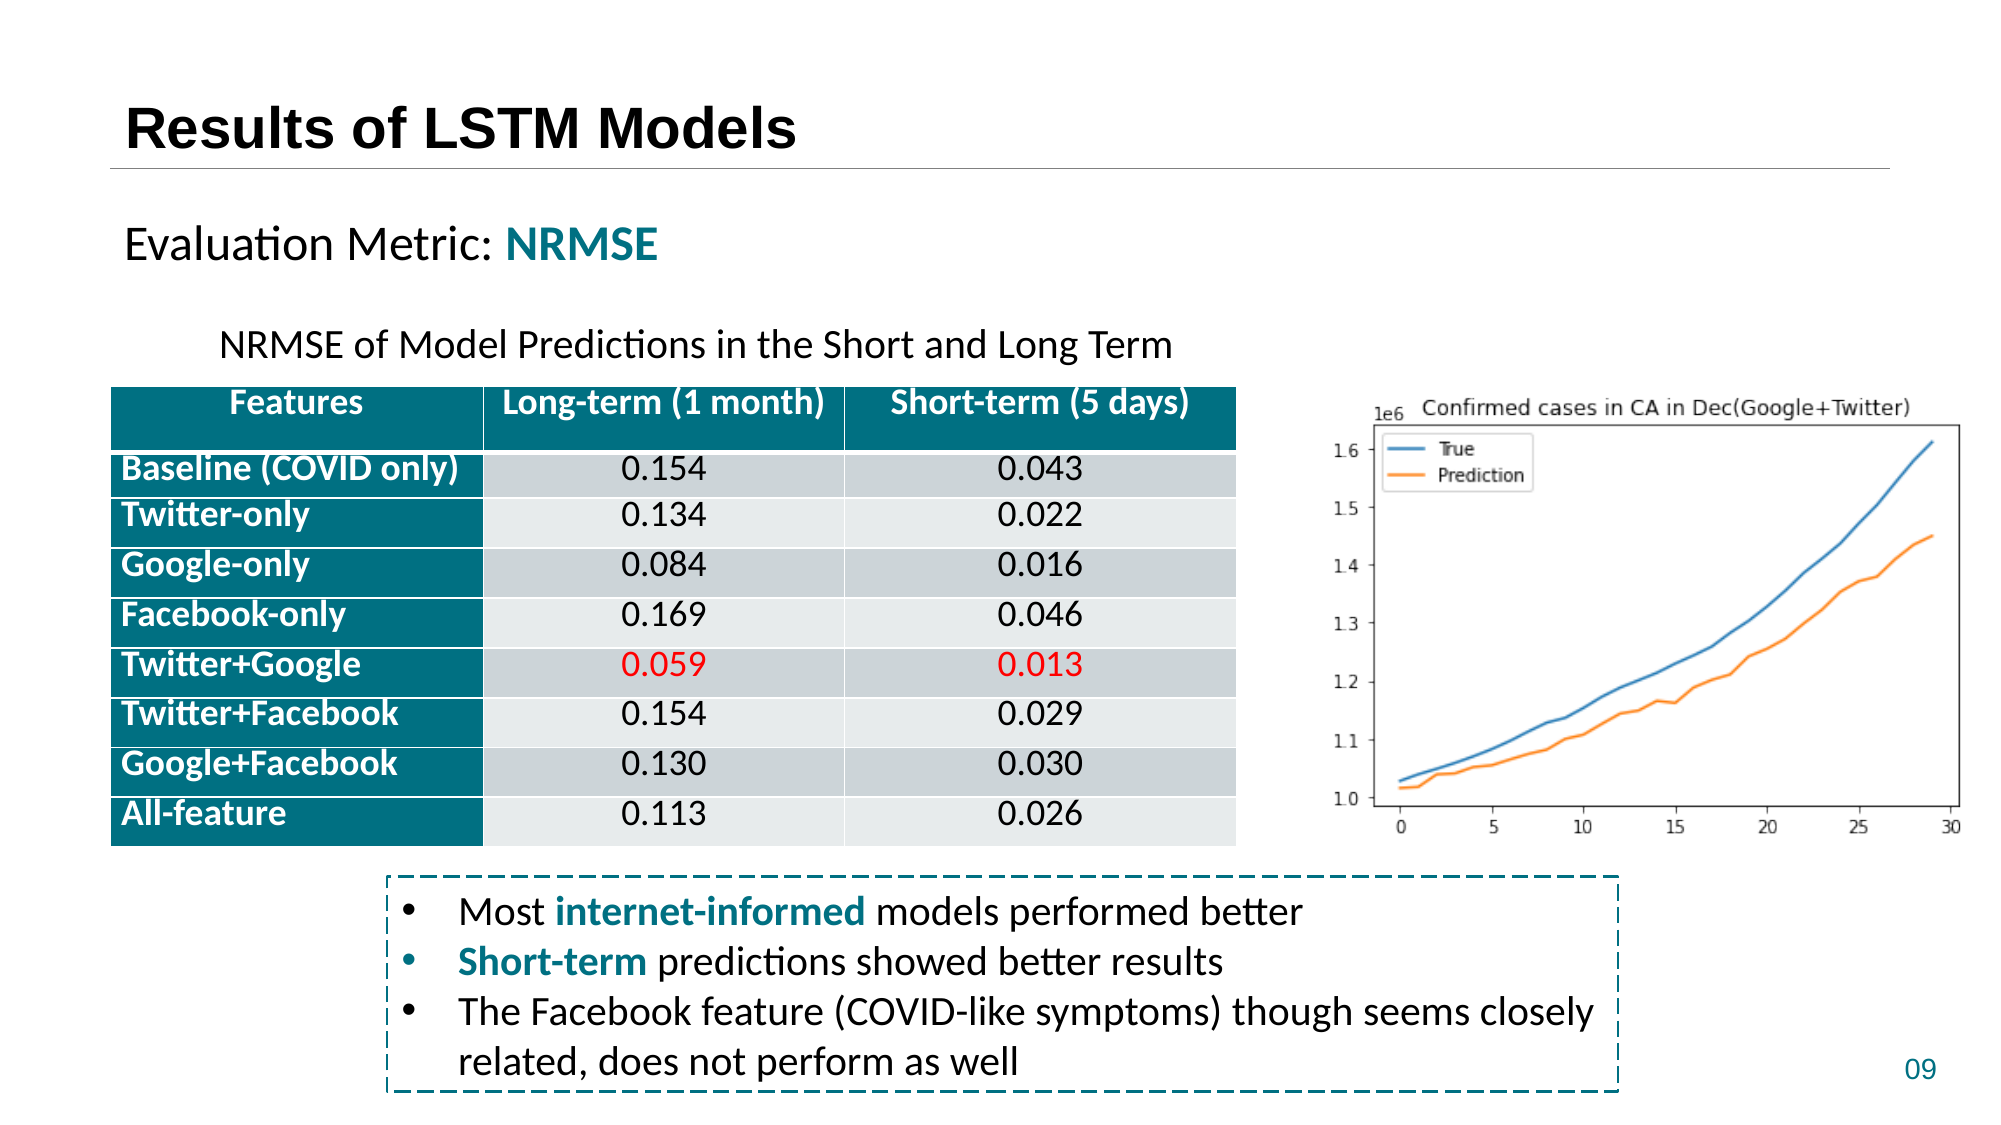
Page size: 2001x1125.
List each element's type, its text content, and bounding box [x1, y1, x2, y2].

text_box NRMSE of Model Predictions in the Short and Long Term [204, 309, 1237, 374]
table_cell 0.059 [484, 649, 844, 697]
table_cell 0.016 [845, 549, 1236, 597]
picture [1321, 386, 1973, 848]
text_box Most internet-informed models performed better Short-term predictions showed better results The Facebook feature (COVID-like symptoms) though seems closely related, does not perform as well [386, 876, 1618, 1092]
text_box Evaluation Metric: NRMSE [109, 202, 737, 278]
title Results of LSTM Models [109, 0, 1890, 169]
table_cell 0.113 [484, 798, 844, 846]
table_cell 0.022 [845, 499, 1236, 547]
text_box 09 [1889, 1043, 1973, 1093]
table_cell Twitter+Facebook [111, 699, 483, 747]
table_cell 0.084 [484, 549, 844, 597]
table_cell 0.154 [484, 699, 844, 747]
table_cell Twitter+Google [111, 649, 483, 697]
table_cell 0.030 [845, 748, 1236, 796]
table_cell 0.026 [845, 798, 1236, 846]
table_cell 0.013 [845, 649, 1236, 697]
table_header Features [111, 387, 483, 450]
table_cell 0.029 [845, 699, 1236, 747]
table_cell Google+Facebook [111, 748, 483, 796]
table_cell 0.043 [845, 455, 1236, 497]
table_cell Facebook-only [111, 599, 483, 647]
table_cell 0.169 [484, 599, 844, 647]
table_cell Twitter-only [111, 499, 483, 547]
table_cell Baseline (COVID only) [111, 455, 483, 497]
table_header Long-term (1 month) [484, 387, 844, 450]
table_cell 0.130 [484, 748, 844, 796]
table_cell Google-only [111, 549, 483, 597]
table_header Short-term (5 days) [845, 387, 1236, 450]
table_cell 0.154 [484, 455, 844, 497]
table_cell 0.134 [484, 499, 844, 547]
table_cell All-feature [111, 798, 483, 846]
table_cell 0.046 [845, 599, 1236, 647]
